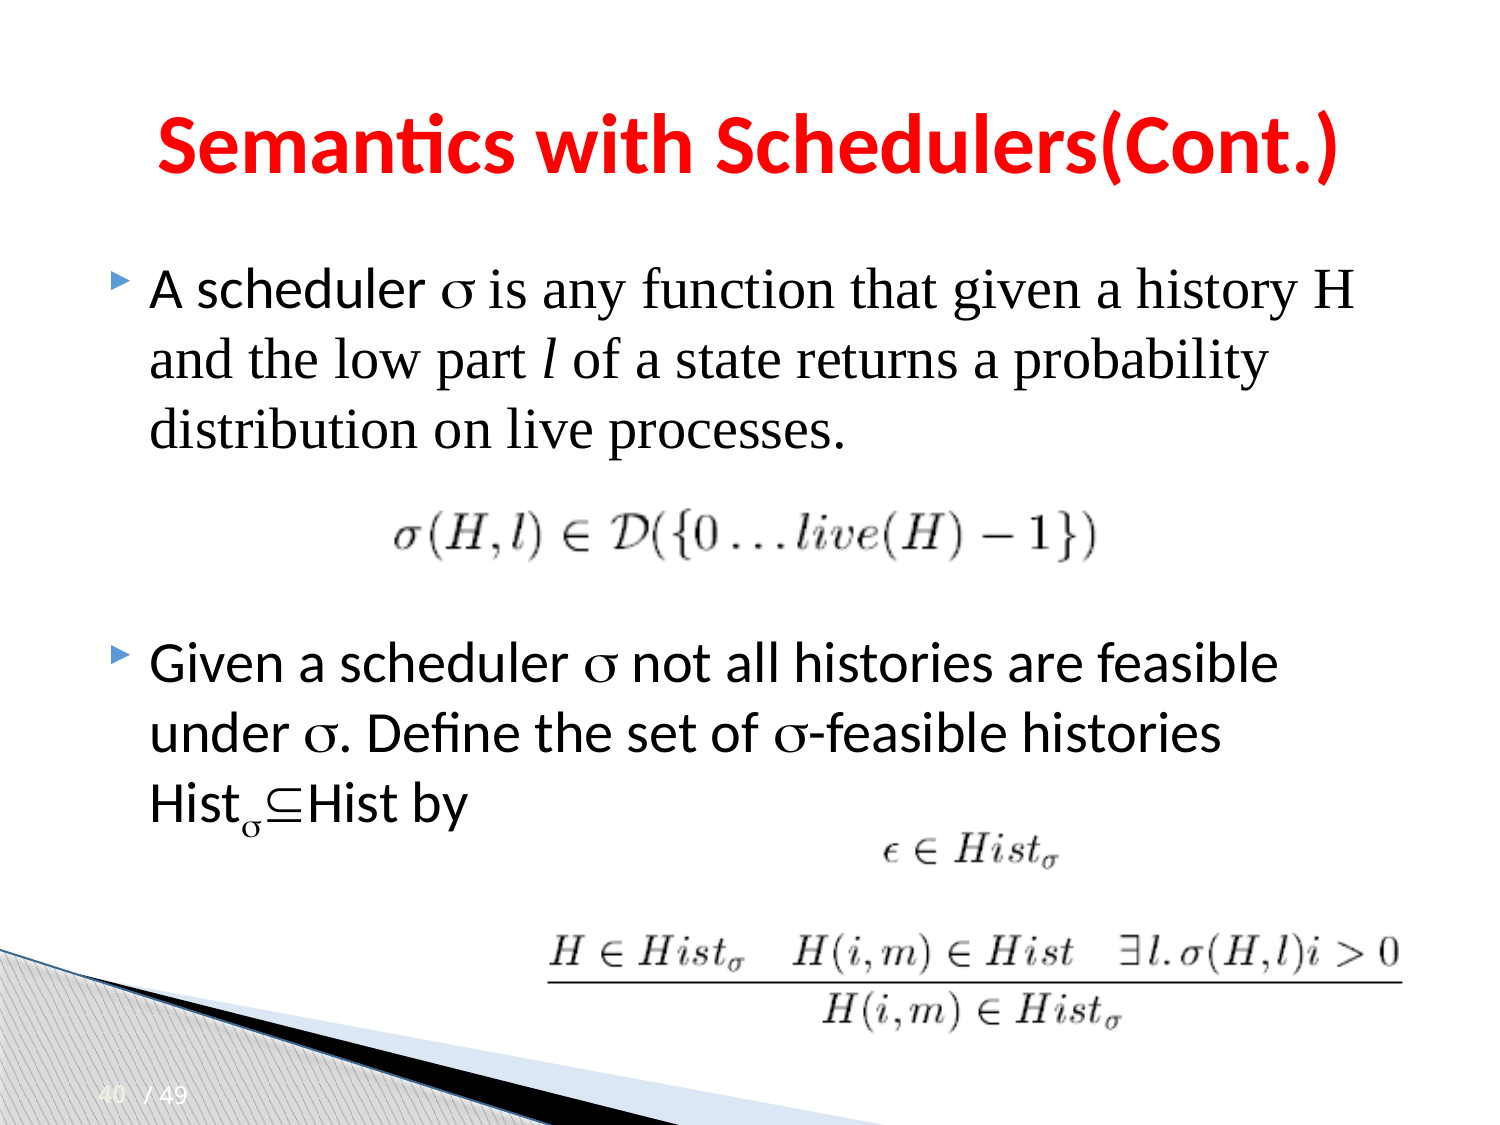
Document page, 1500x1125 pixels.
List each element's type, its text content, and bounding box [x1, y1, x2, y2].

picture [373, 479, 1101, 592]
list A scheduler  is any function that given a history H and the low part l of a state returns a probability distribution on live processes. Given a scheduler  not all histories are feasible under . Define the set of -feasible histories HistHist by [75, 243, 1425, 986]
title Semantics with Schedulers(Cont.) [75, 45, 1425, 233]
slide_number 40 [75, 1065, 150, 1125]
picture [495, 799, 1426, 1053]
